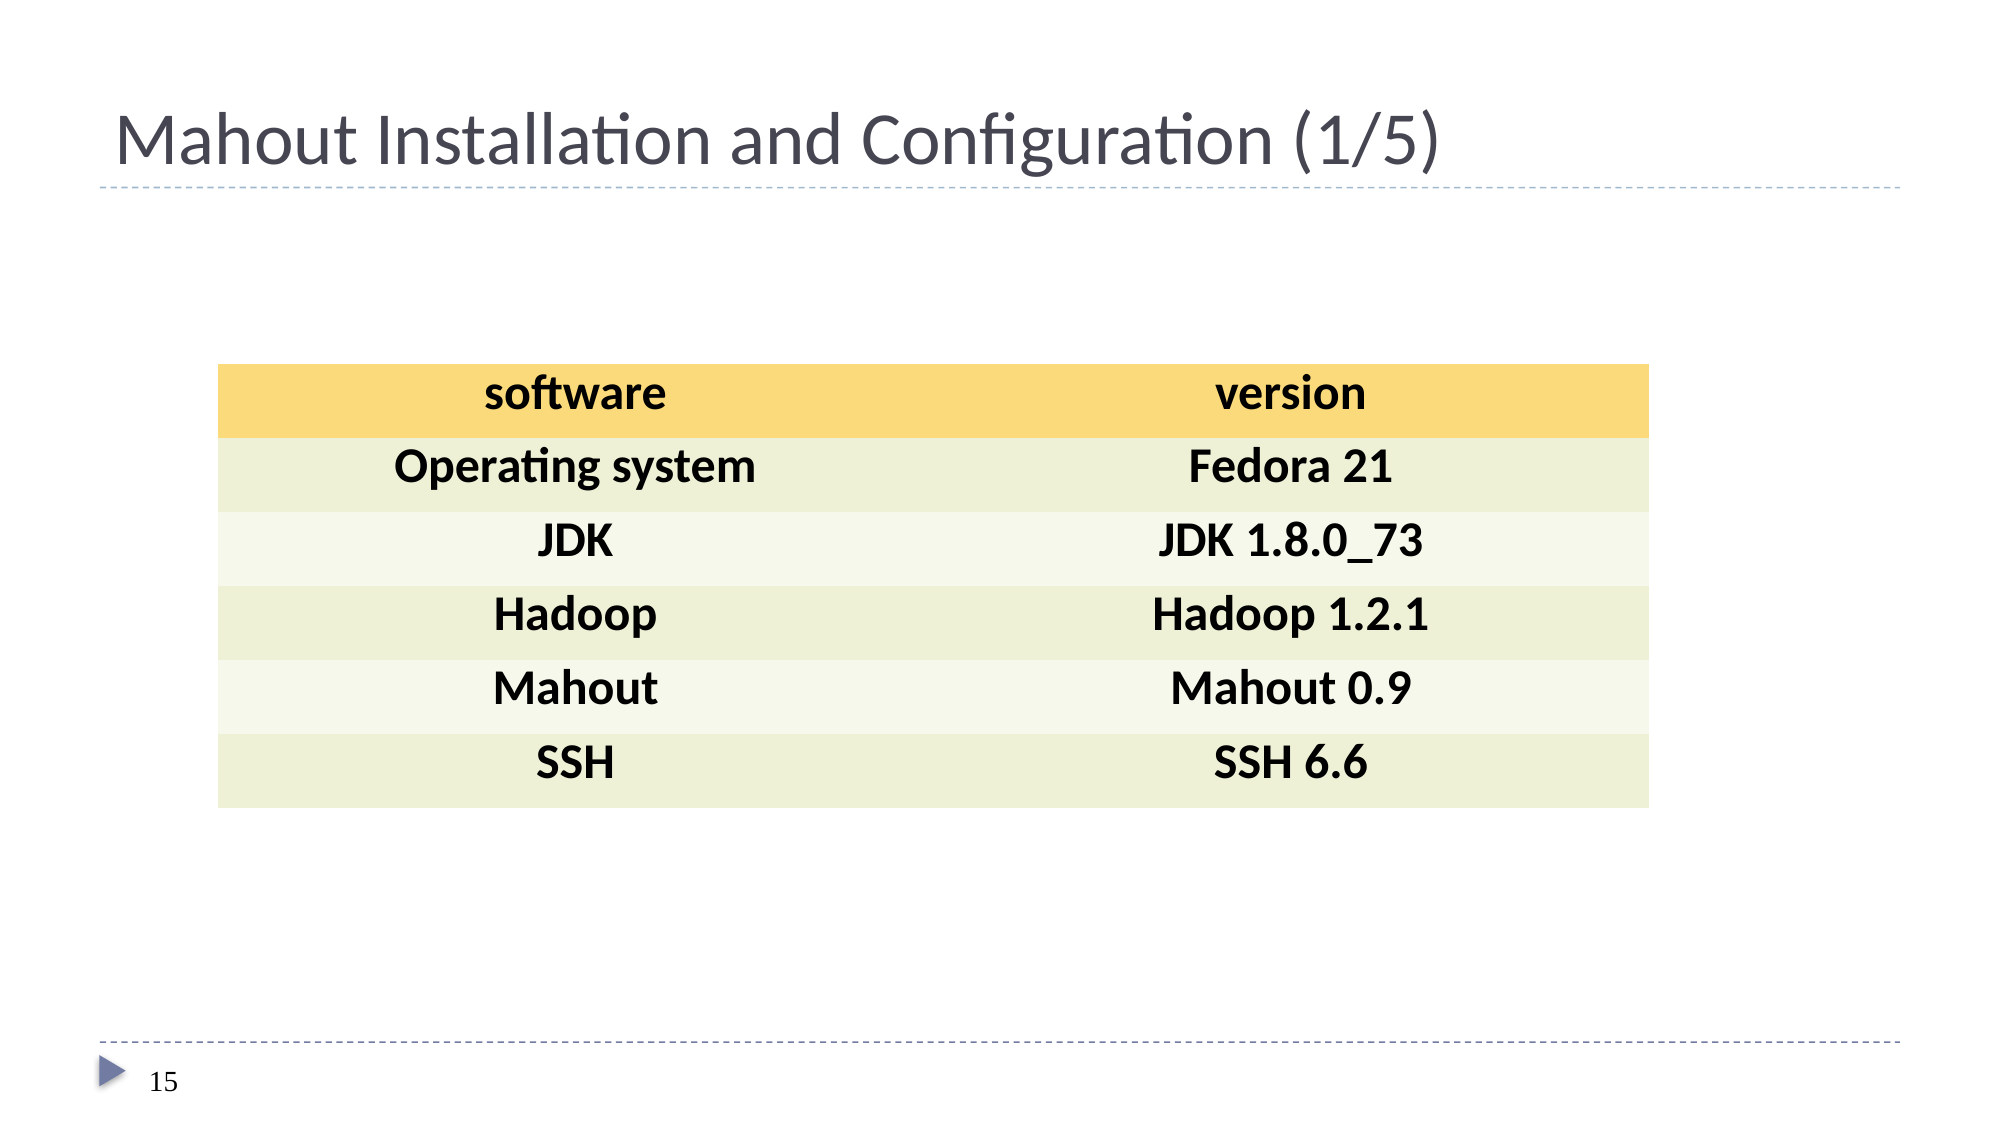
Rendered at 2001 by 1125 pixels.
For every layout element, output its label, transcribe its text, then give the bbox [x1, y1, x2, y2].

table_cell Hadoop 1.2.1 [933, 586, 1649, 660]
table_cell Fedora 21 [933, 438, 1649, 512]
table_cell Mahout [218, 660, 933, 734]
table_header software [218, 364, 933, 438]
table_cell SSH [218, 734, 933, 808]
table_cell JDK [218, 512, 933, 586]
table_cell Mahout 0.9 [933, 660, 1649, 734]
table_cell JDK 1.8.0_73 [933, 512, 1649, 586]
table_cell Operating system [218, 438, 933, 512]
slide_number 15 [133, 1055, 568, 1103]
title Mahout Installation and Configuration (1/5) [99, 24, 1900, 188]
table_header version [933, 364, 1649, 438]
table_cell SSH 6.6 [933, 734, 1649, 808]
table_cell Hadoop [218, 586, 933, 660]
